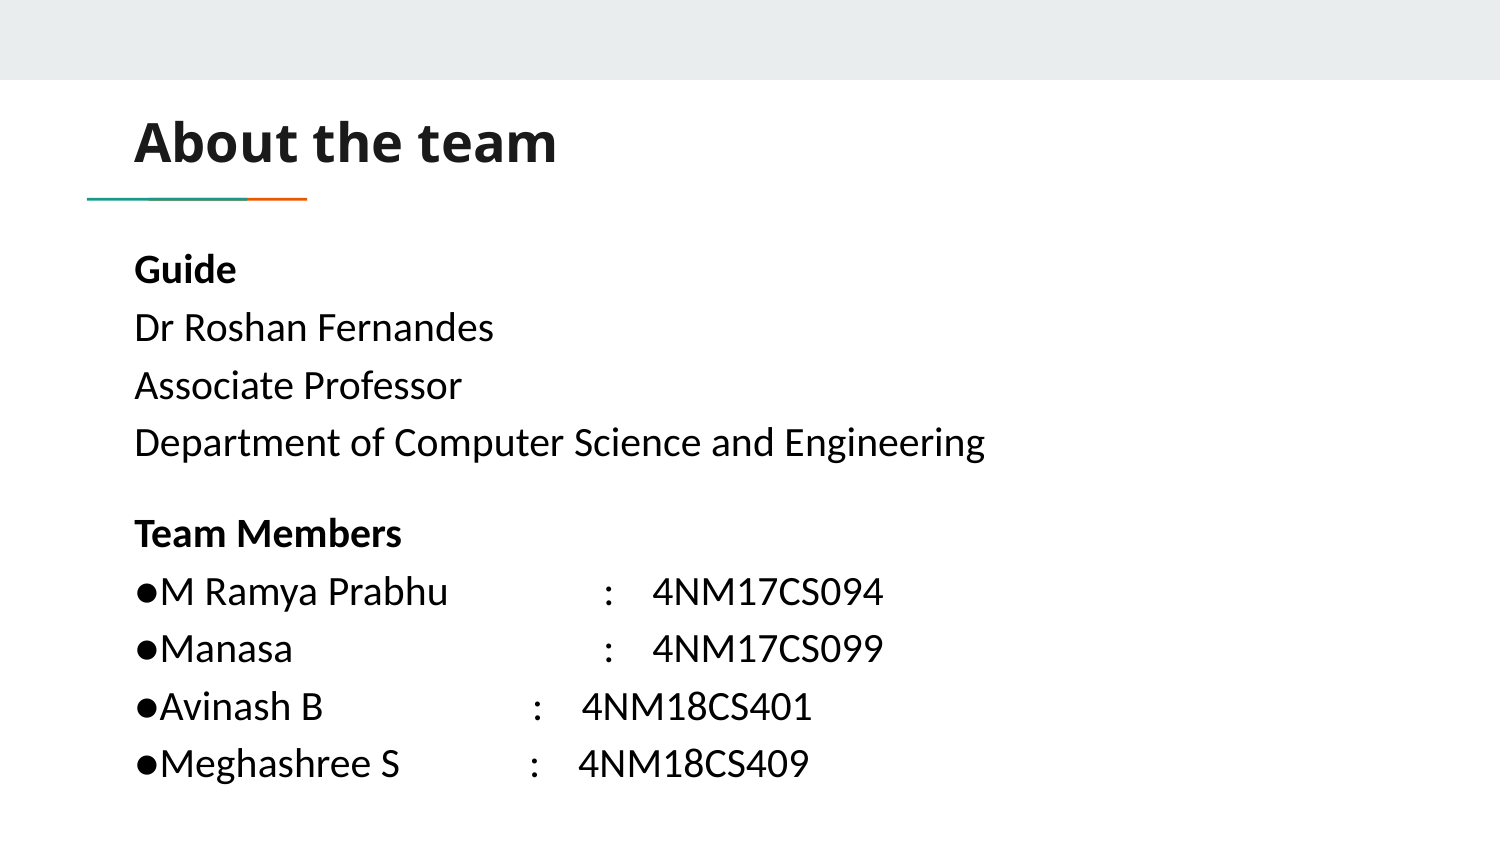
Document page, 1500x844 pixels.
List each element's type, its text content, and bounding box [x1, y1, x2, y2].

title About the team [119, 92, 1381, 181]
list Guide Dr Roshan Fernandes Associate Professor Department of Computer Science and Engineering Team Members ●M Ramya Prabhu : 4NM17CS094 ●Manasa : 4NM17CS099 ●Avinash B : 4NM18CS401 ●Meghashree S : 4NM18CS409 [119, 219, 1381, 802]
